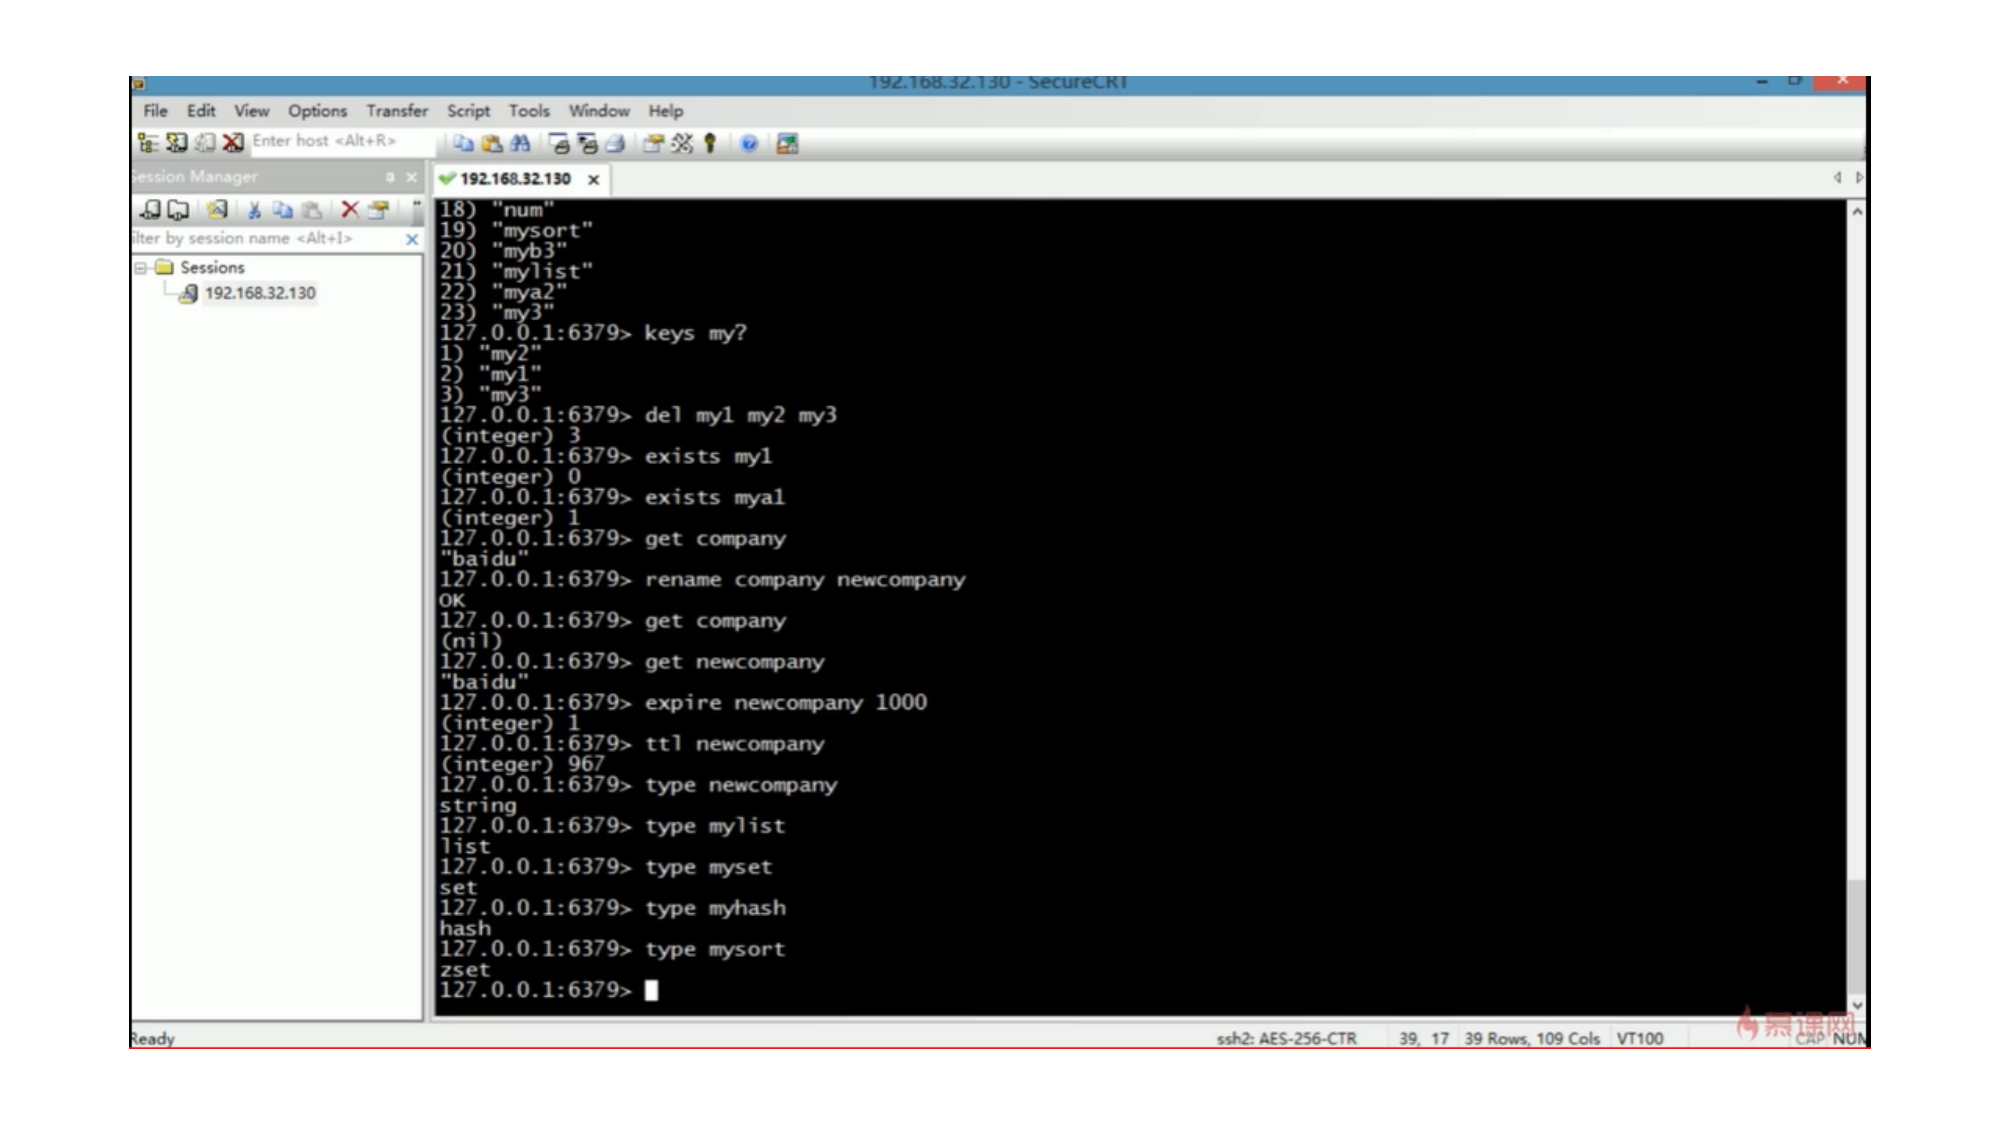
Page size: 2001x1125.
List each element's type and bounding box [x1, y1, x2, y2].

picture [129, 76, 1871, 1049]
